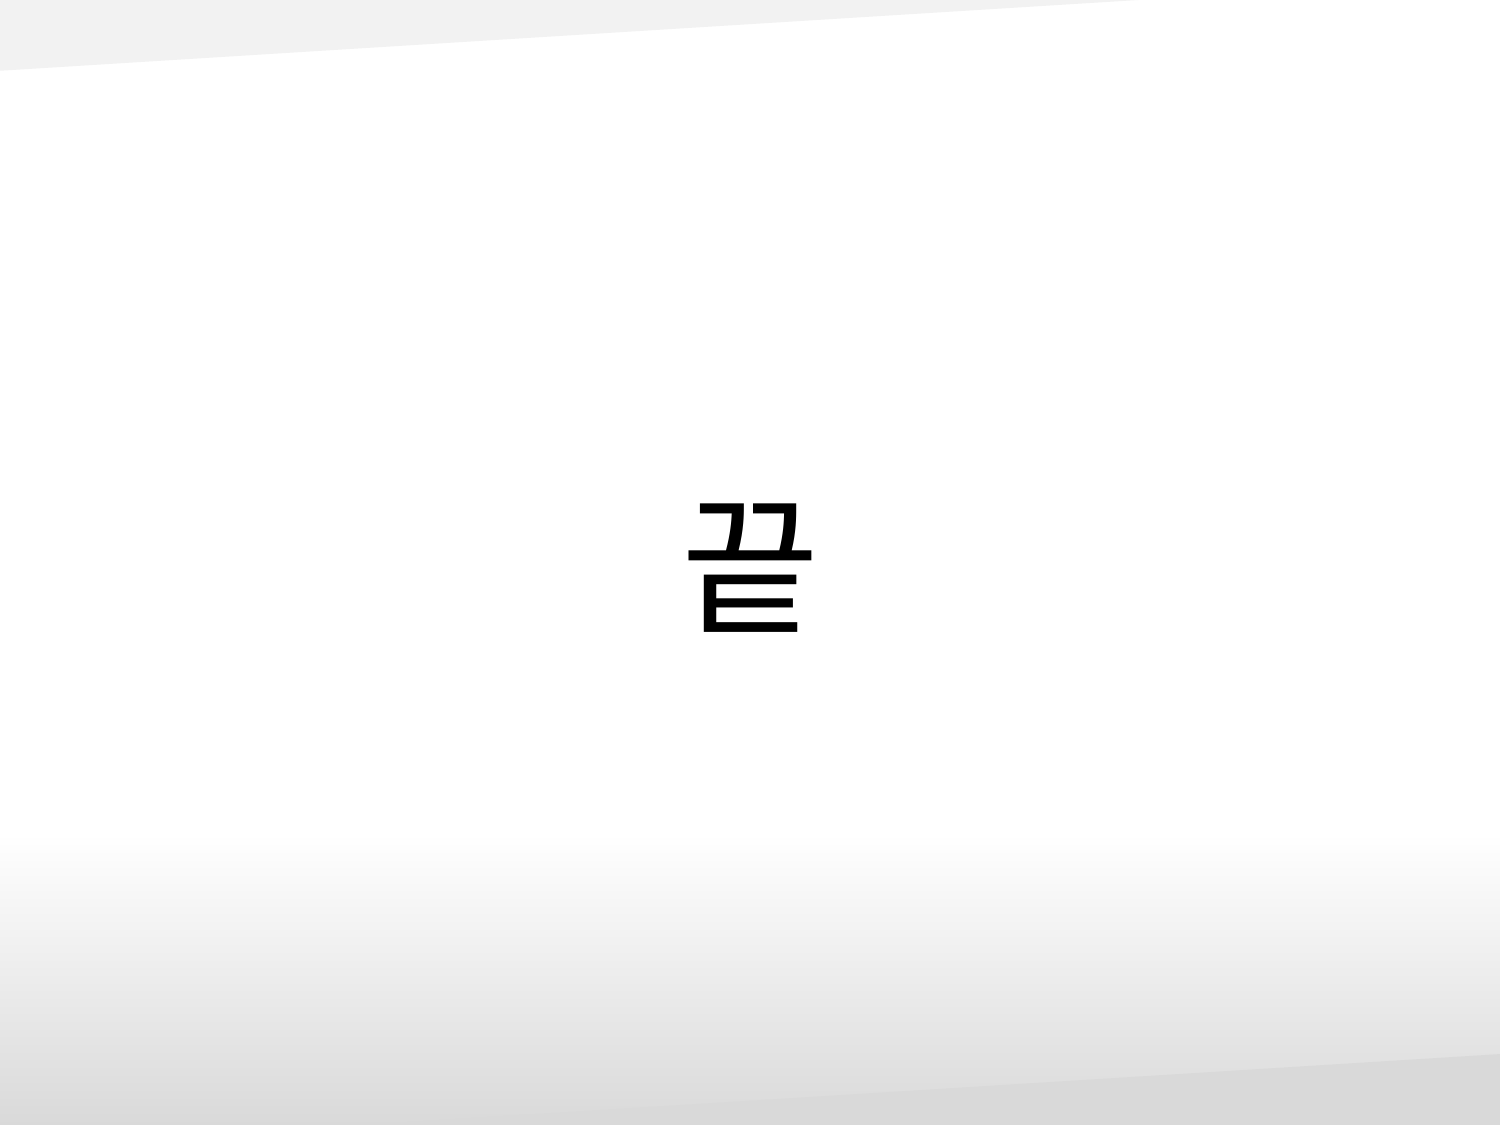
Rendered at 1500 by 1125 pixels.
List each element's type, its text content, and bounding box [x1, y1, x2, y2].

title 끝 [661, 462, 839, 663]
